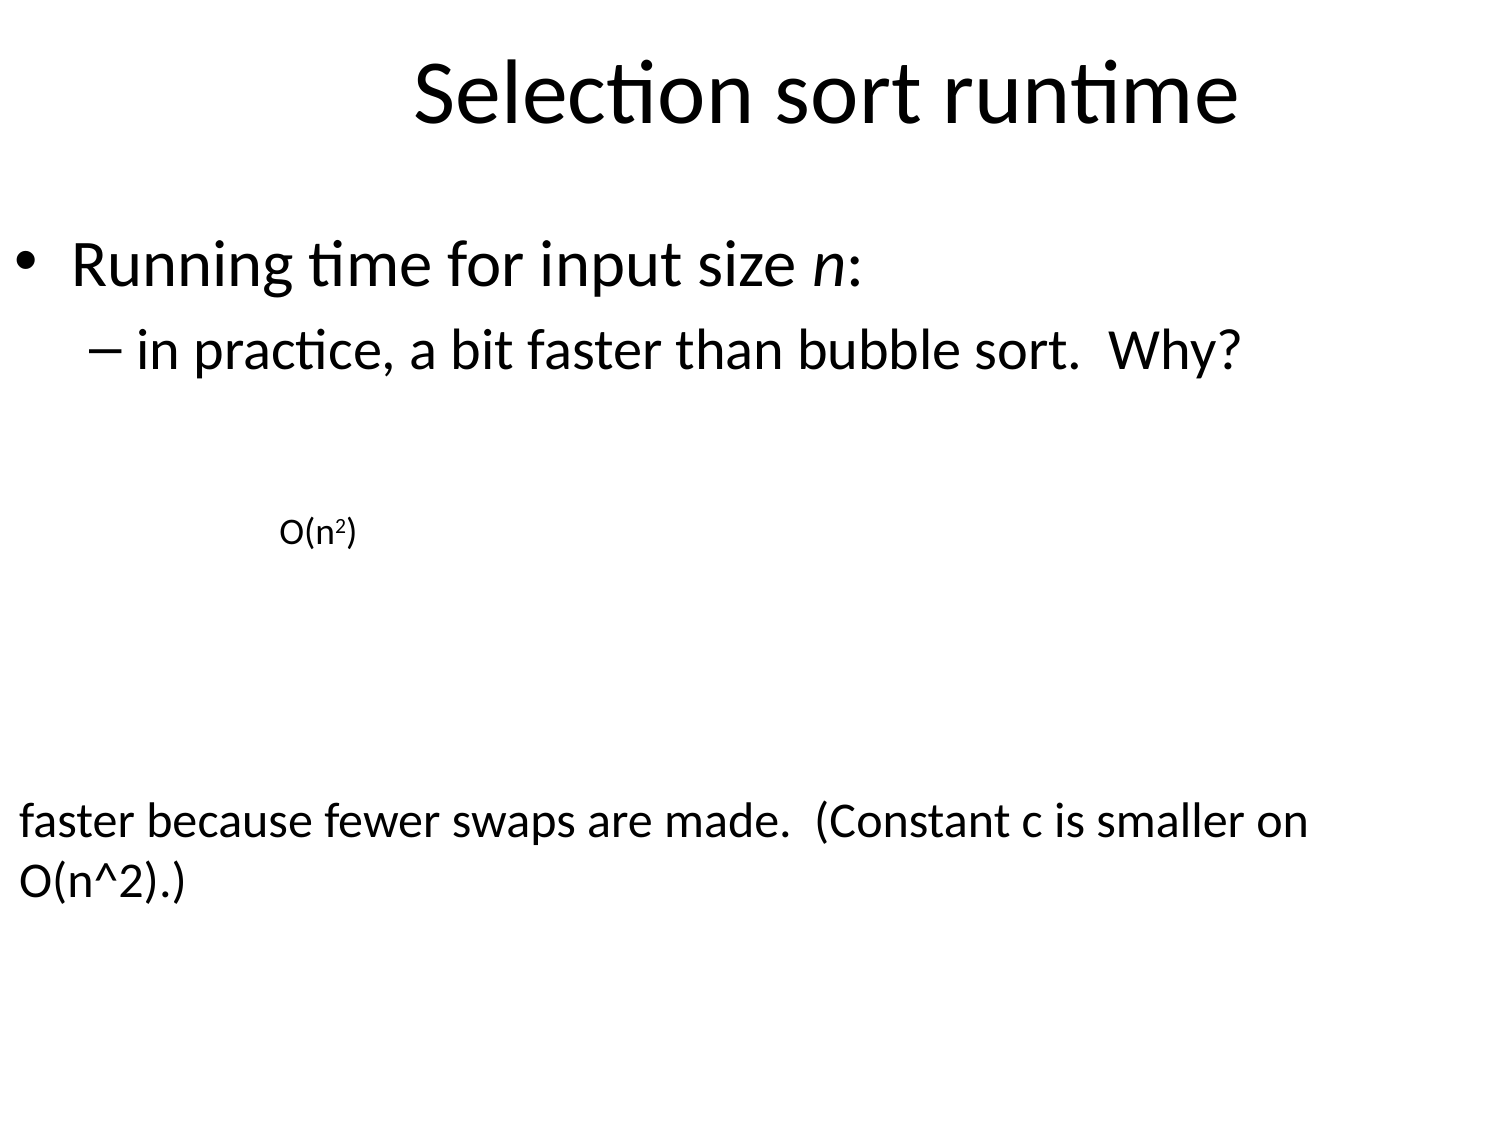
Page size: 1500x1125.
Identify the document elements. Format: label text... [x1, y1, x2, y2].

text_box O(n2) [189, 499, 373, 560]
text_box Running time for input size n: in practice, a bit faster than bubble sort. Why? [0, 212, 1500, 1125]
text_box Selection sort runtime [187, 24, 1468, 163]
text_box faster because fewer swaps are made. (Constant c is smaller on O(n^2).) [4, 779, 1422, 915]
